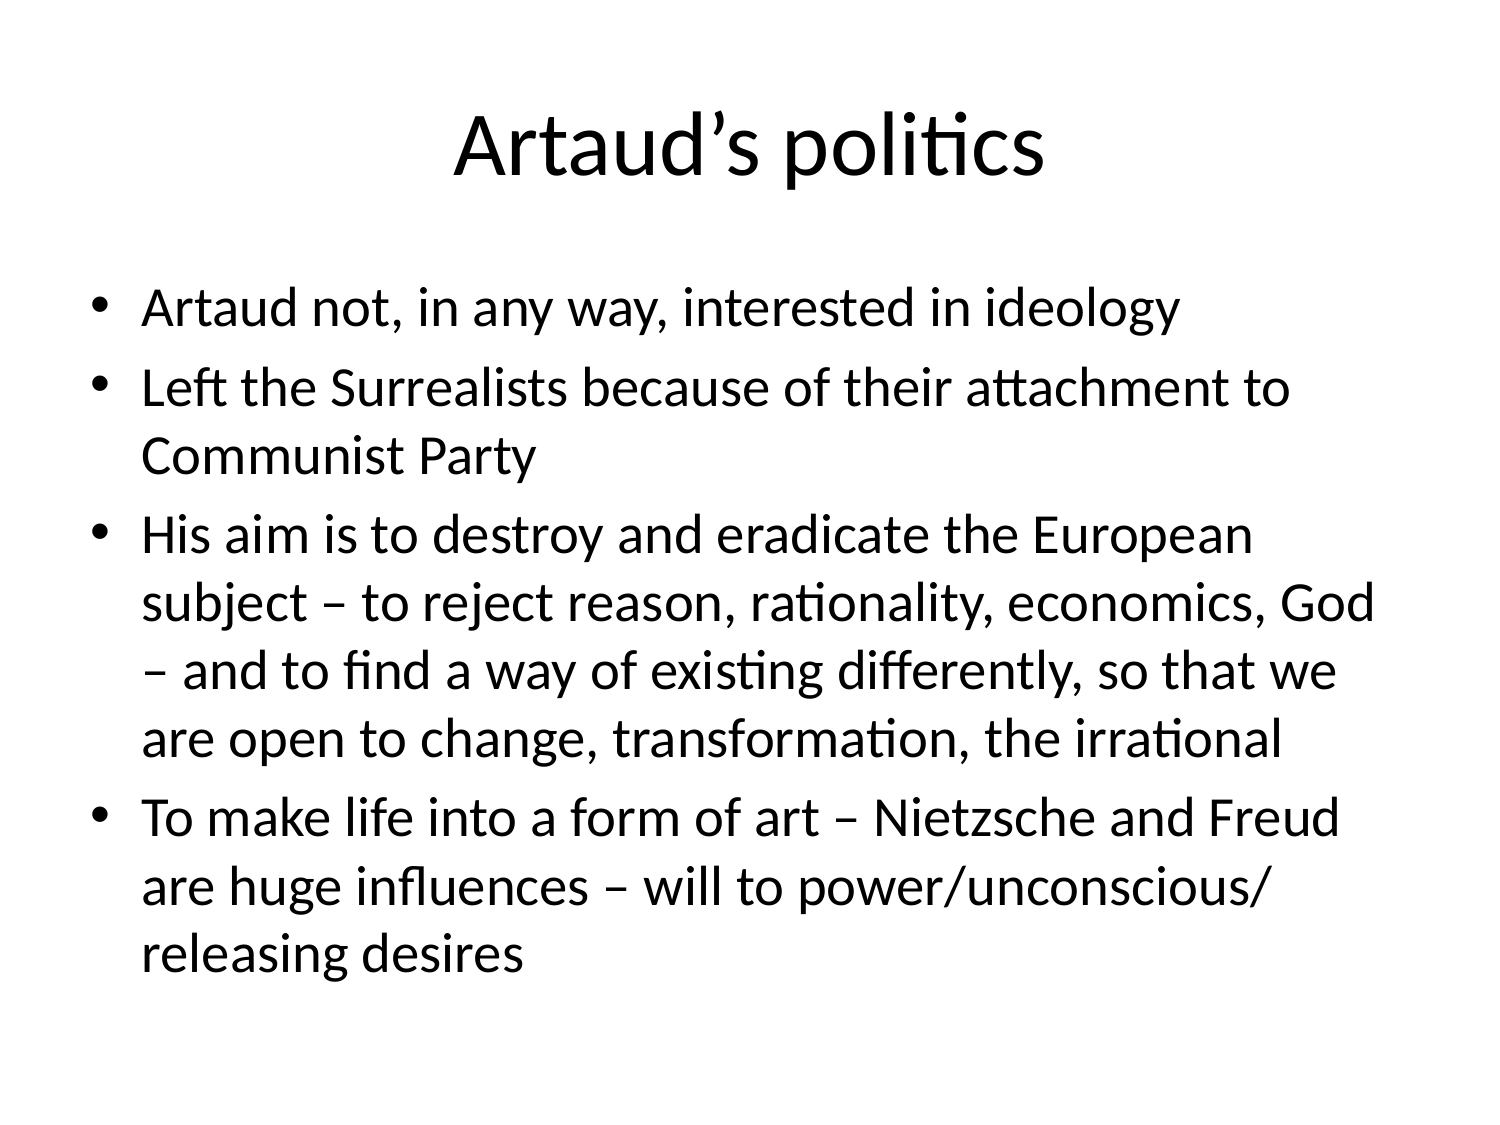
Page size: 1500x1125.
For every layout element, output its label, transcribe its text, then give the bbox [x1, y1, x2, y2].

title Artaud’s politics [75, 45, 1425, 233]
list Artaud not, in any way, interested in ideology Left the Surrealists because of their attachment to Communist Party His aim is to destroy and eradicate the European subject – to reject reason, rationality, economics, God – and to find a way of existing differently, so that we are open to change, transformation, the irrational To make life into a form of art – Nietzsche and Freud are huge influences – will to power/unconscious/ releasing desires [75, 262, 1425, 1005]
